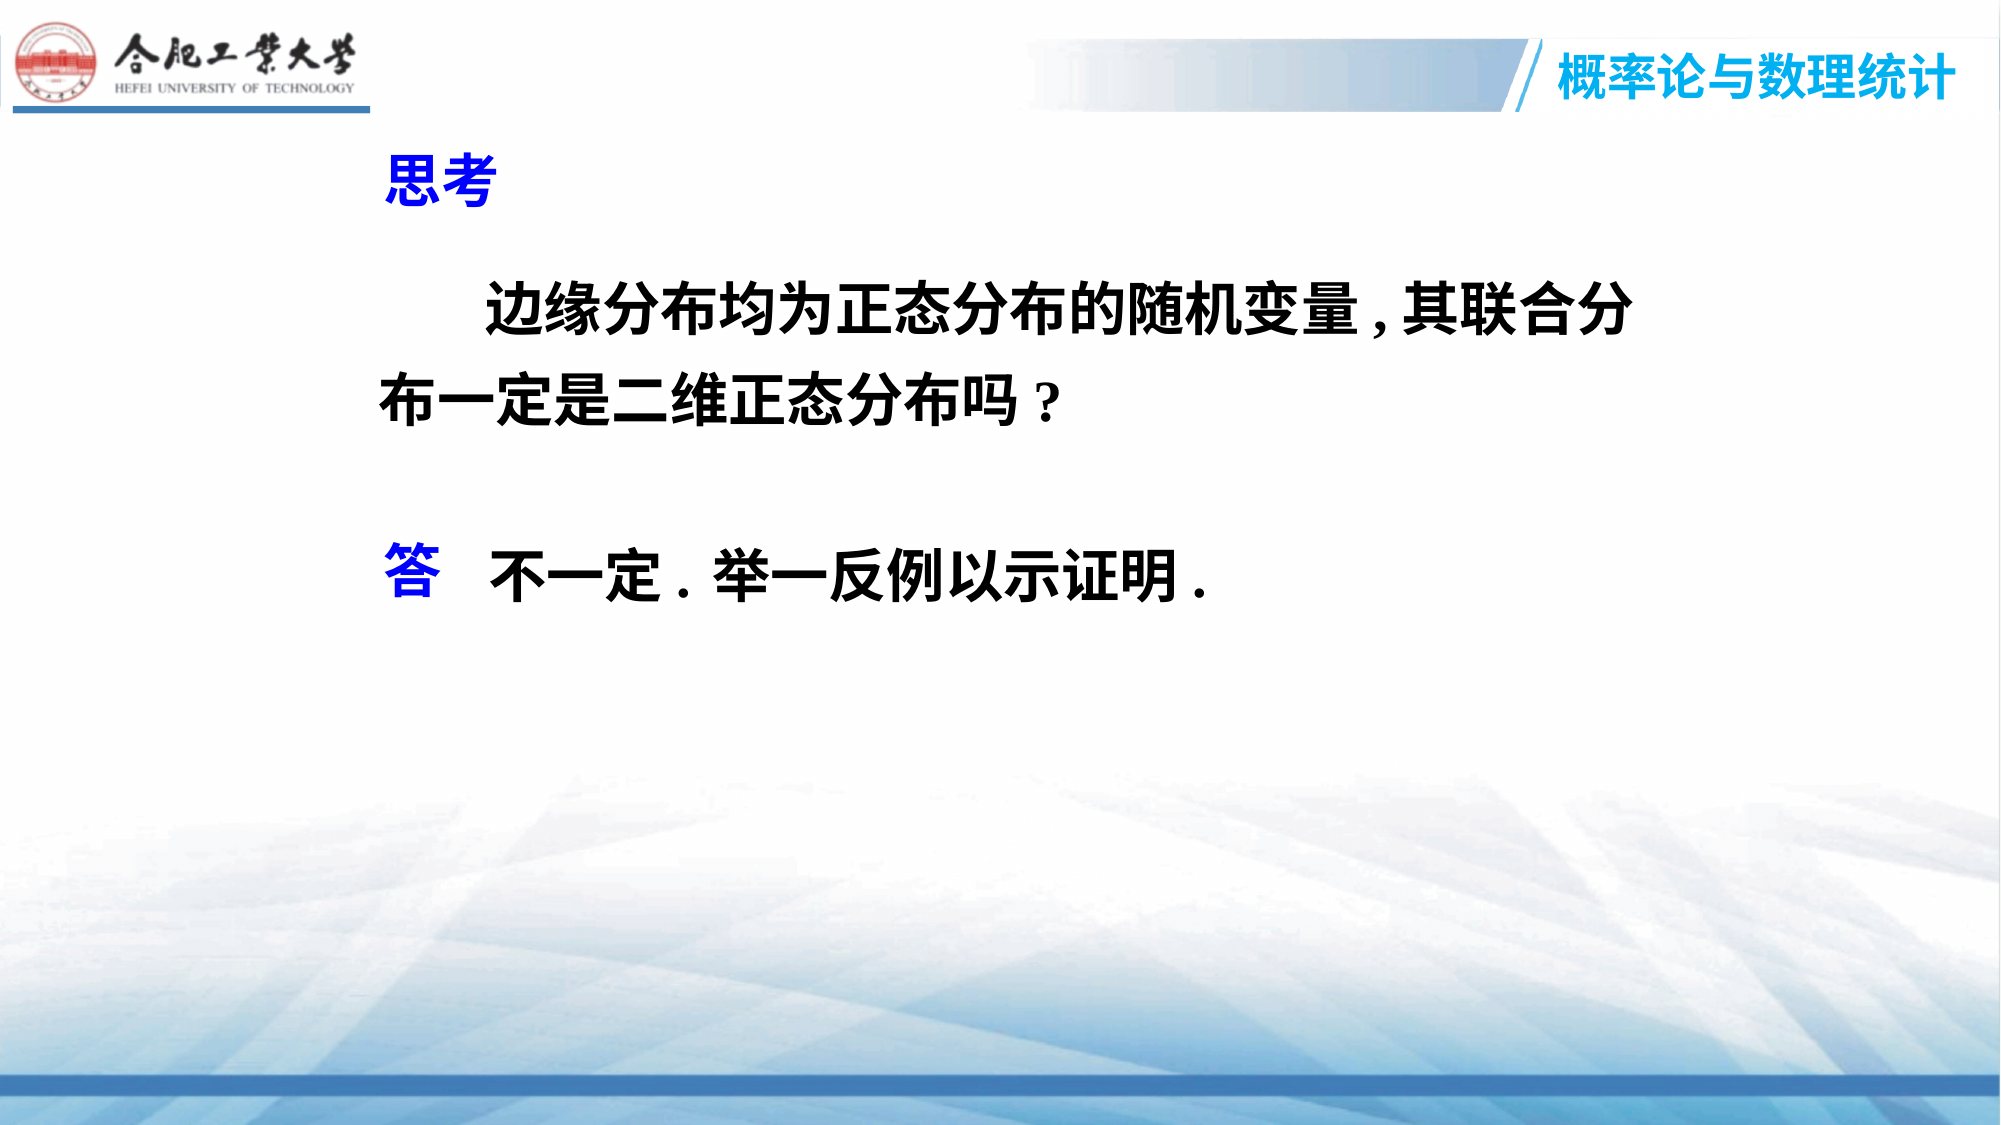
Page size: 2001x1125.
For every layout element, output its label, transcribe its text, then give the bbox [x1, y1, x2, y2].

picture [0, 0, 2001, 1125]
text_box 不一定. [473, 531, 697, 617]
text_box 边缘分布均为正态分布的随机变量,其联合分 布一定是二维正态分布吗? [364, 243, 1650, 441]
text_box 思考 [368, 137, 871, 222]
text_box 答 [368, 527, 646, 612]
text_box 举一反例以示证明. [697, 531, 1414, 617]
